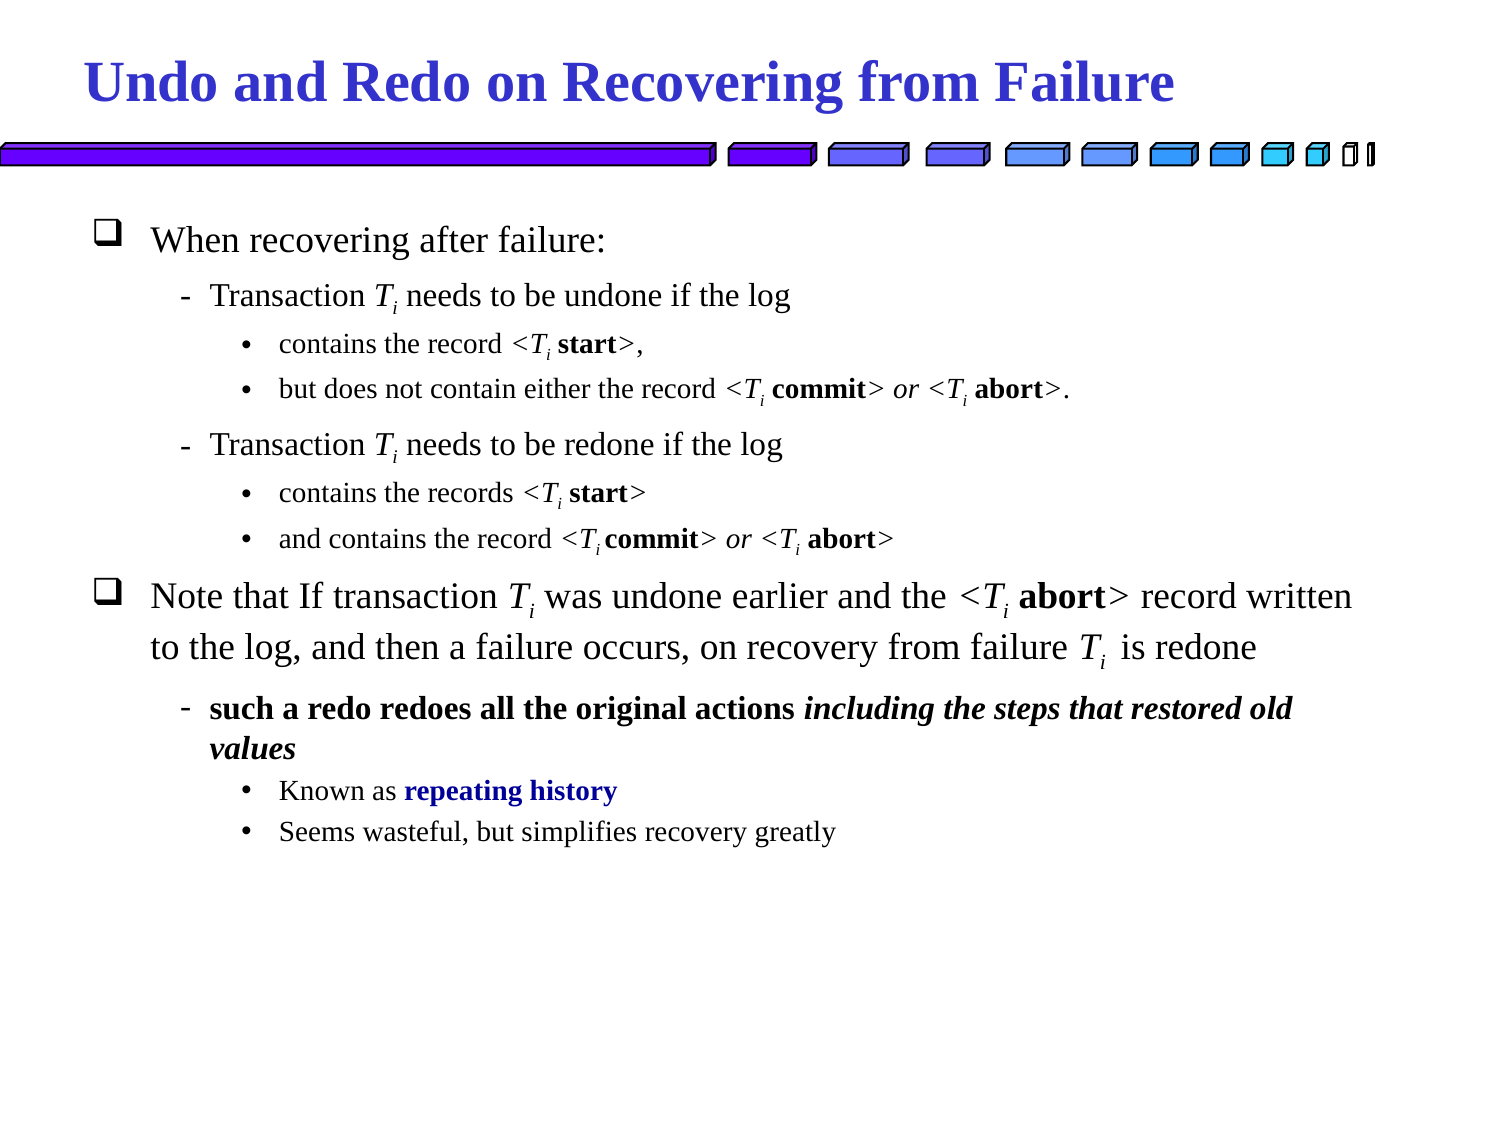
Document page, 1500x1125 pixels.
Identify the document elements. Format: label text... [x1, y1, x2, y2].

title Undo and Redo on Recovering from Failure [67, 18, 1433, 138]
list When recovering after failure: Transaction Ti needs to be undone if the log contains the record <Ti start>, but does not contain either the record <Ti commit> or <Ti abort>. Transaction Ti needs to be redone if the log contains the records <Ti start> and contains the record <Ti commit> or <Ti abort> Note that If transaction Ti was undone earlier and the <Ti abort> record written to the log, and then a failure occurs, on recovery from failure Ti is redone such a redo redoes all the original actions including the steps that restored old values Known as repeating history Seems wasteful, but simplifies recovery greatly [76, 208, 1370, 1059]
